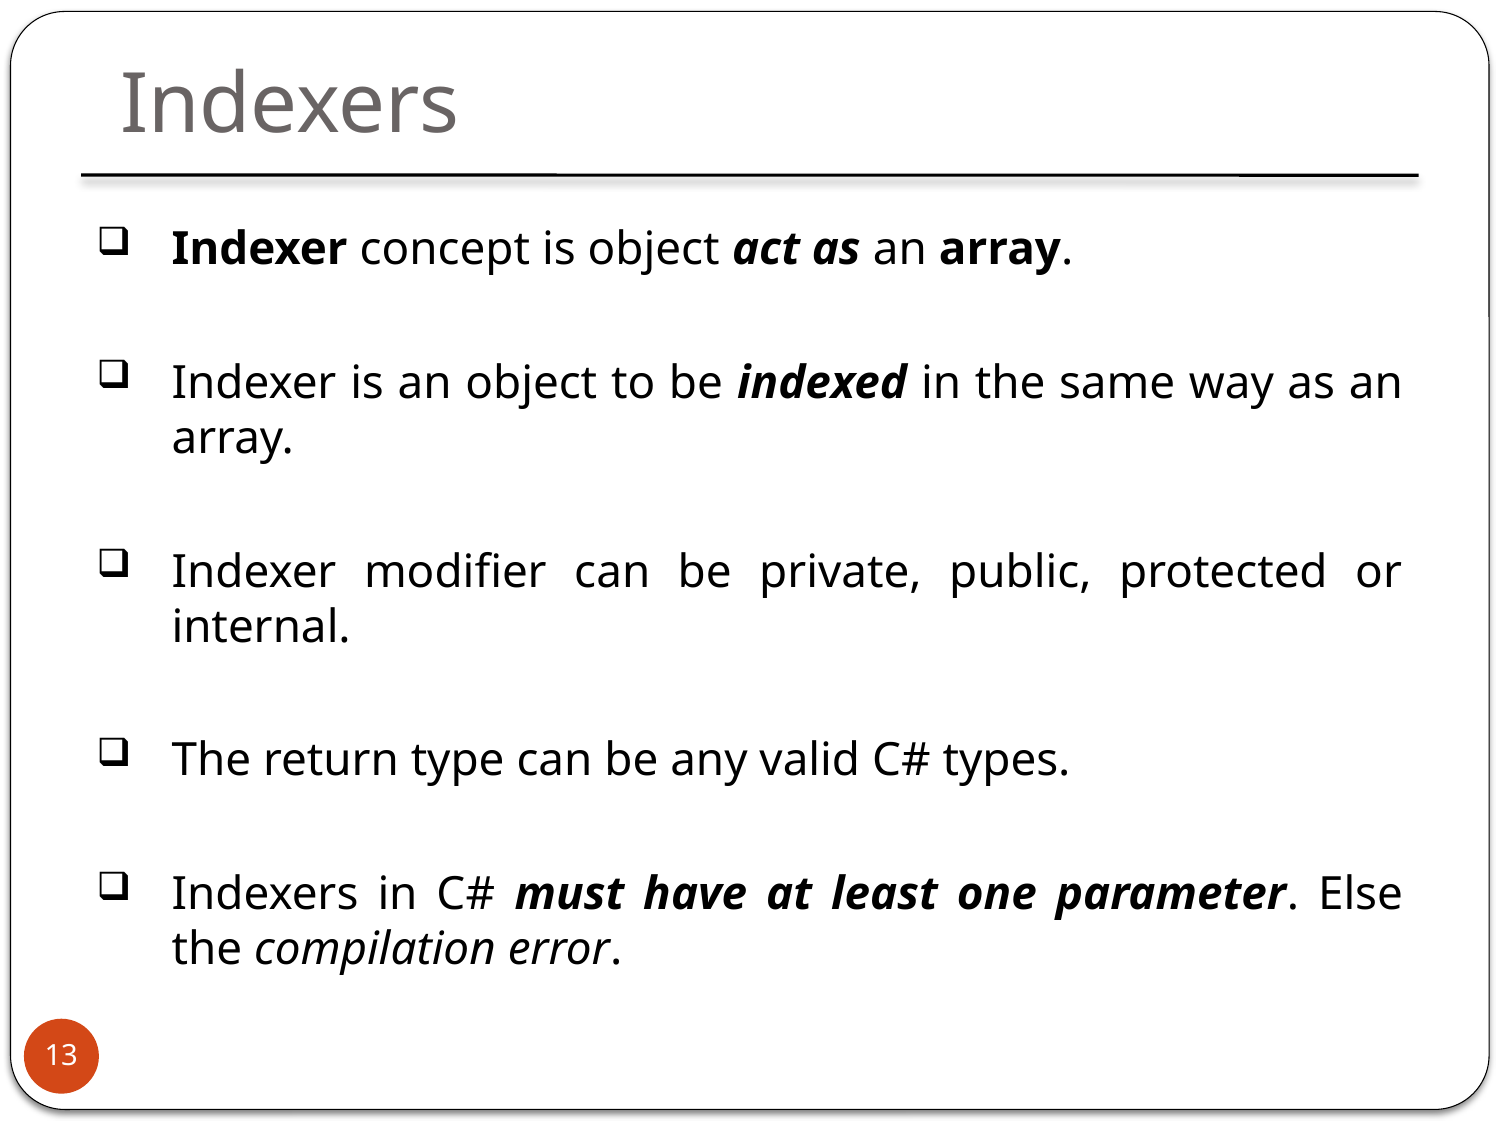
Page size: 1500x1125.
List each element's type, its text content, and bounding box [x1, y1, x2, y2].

text_box Indexers [105, 32, 1381, 165]
slide_number 13 [23, 1018, 99, 1094]
text_box Indexer concept is object act as an array. Indexer is an object to be indexed in the same way as an array. Indexer modifier can be private, public, protected or internal. The return type can be any valid C# types. Indexers in C# must have at least one parameter. Else the compilation error. [81, 210, 1418, 1013]
